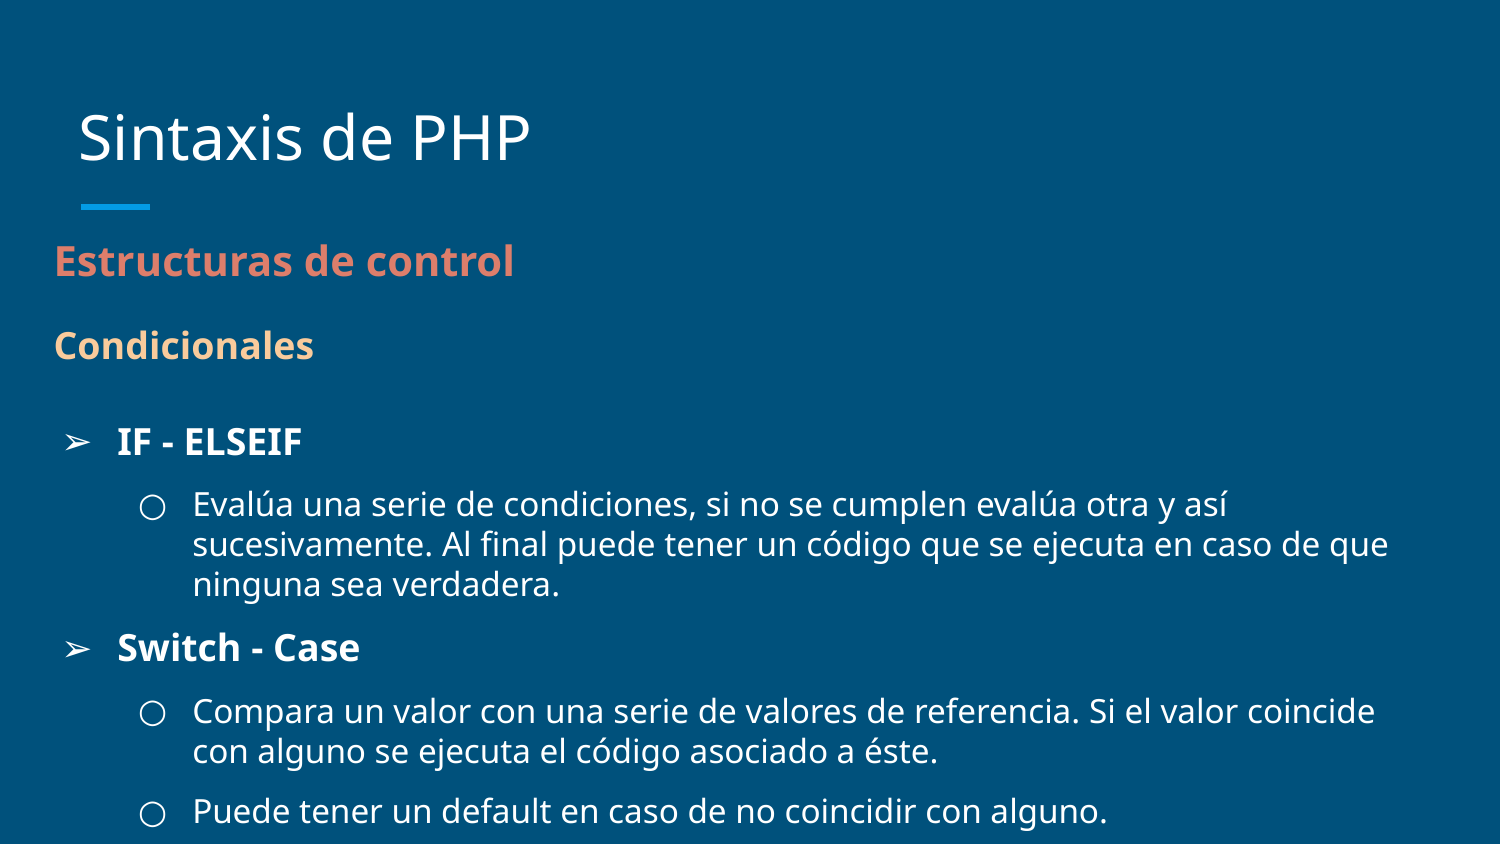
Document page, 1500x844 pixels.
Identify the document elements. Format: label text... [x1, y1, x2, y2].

picture [274, 812, 288, 823]
picture [928, 812, 939, 823]
picture [443, 812, 453, 823]
picture [948, 812, 959, 823]
picture [661, 812, 676, 823]
list Condicionales [38, 306, 531, 383]
picture [610, 812, 622, 823]
picture [215, 812, 225, 823]
picture [787, 812, 798, 823]
picture [710, 812, 724, 823]
picture [887, 812, 891, 822]
picture [1041, 812, 1051, 823]
picture [1021, 812, 1035, 830]
picture [353, 812, 367, 823]
picture [196, 812, 205, 822]
picture [876, 812, 886, 823]
picture [464, 812, 478, 823]
picture [563, 812, 577, 823]
picture [494, 812, 507, 823]
picture [303, 812, 310, 823]
picture [235, 812, 249, 823]
picture [631, 812, 639, 822]
picture [543, 812, 550, 823]
title Sintaxis de PHP [63, 75, 1437, 188]
list Estructuras de control [38, 219, 531, 306]
picture [395, 812, 404, 823]
picture [690, 812, 700, 823]
picture [803, 812, 818, 823]
picture [524, 812, 528, 822]
picture [758, 812, 773, 823]
picture [645, 812, 657, 823]
text_box IF - ELSEIF Evalúa una serie de condiciones, si no se cumplen evalúa otra y así sucesivamente. Al final puede tener un código que se ejecuta en caso de que ninguna sea verdadera. Switch - Case Compara un valor con una serie de valores de referencia. Si el valor coincide con alguno se ejecuta el código asociado a éste. Puede tener un default en caso de no coincidir con alguno. [27, 402, 1458, 812]
picture [626, 814, 635, 823]
picture [997, 812, 1006, 822]
picture [852, 812, 863, 823]
picture [1081, 812, 1096, 823]
picture [314, 812, 328, 823]
picture [992, 814, 1001, 823]
picture [254, 812, 264, 823]
picture [1020, 812, 1030, 823]
picture [701, 812, 705, 822]
picture [514, 812, 523, 823]
picture [405, 812, 409, 822]
